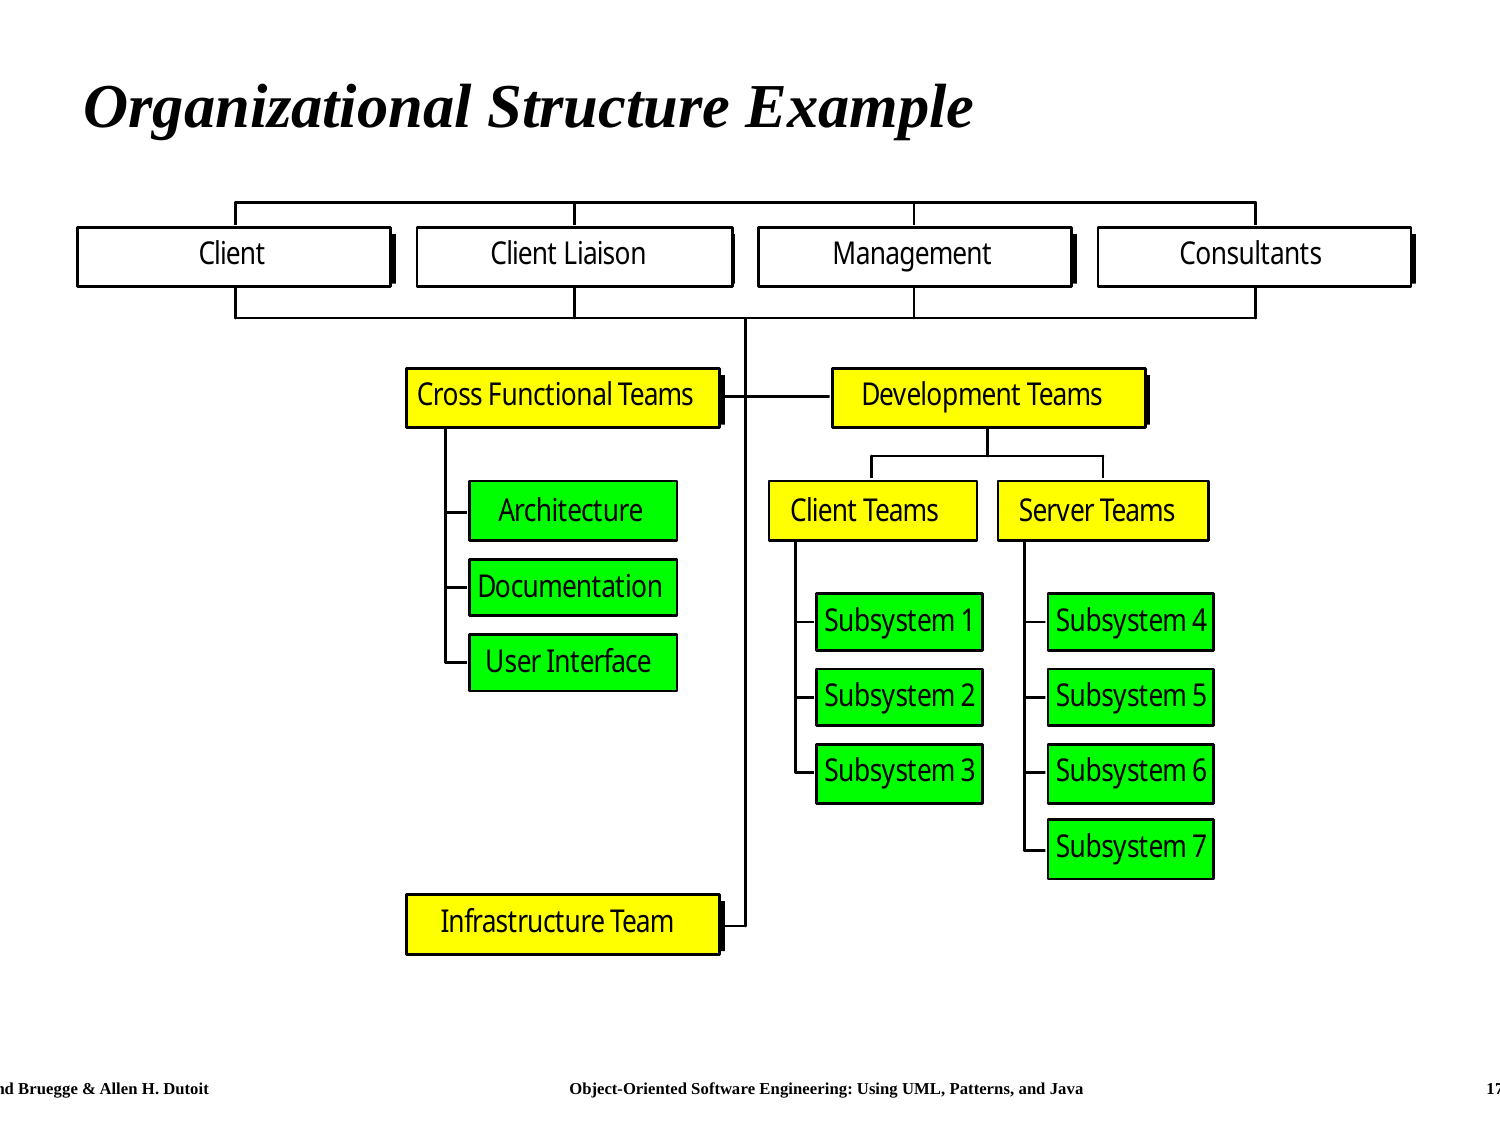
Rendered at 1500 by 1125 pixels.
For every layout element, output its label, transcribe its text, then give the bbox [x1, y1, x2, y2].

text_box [74, 173, 1422, 970]
title Organizational Structure Example [68, 36, 1407, 179]
